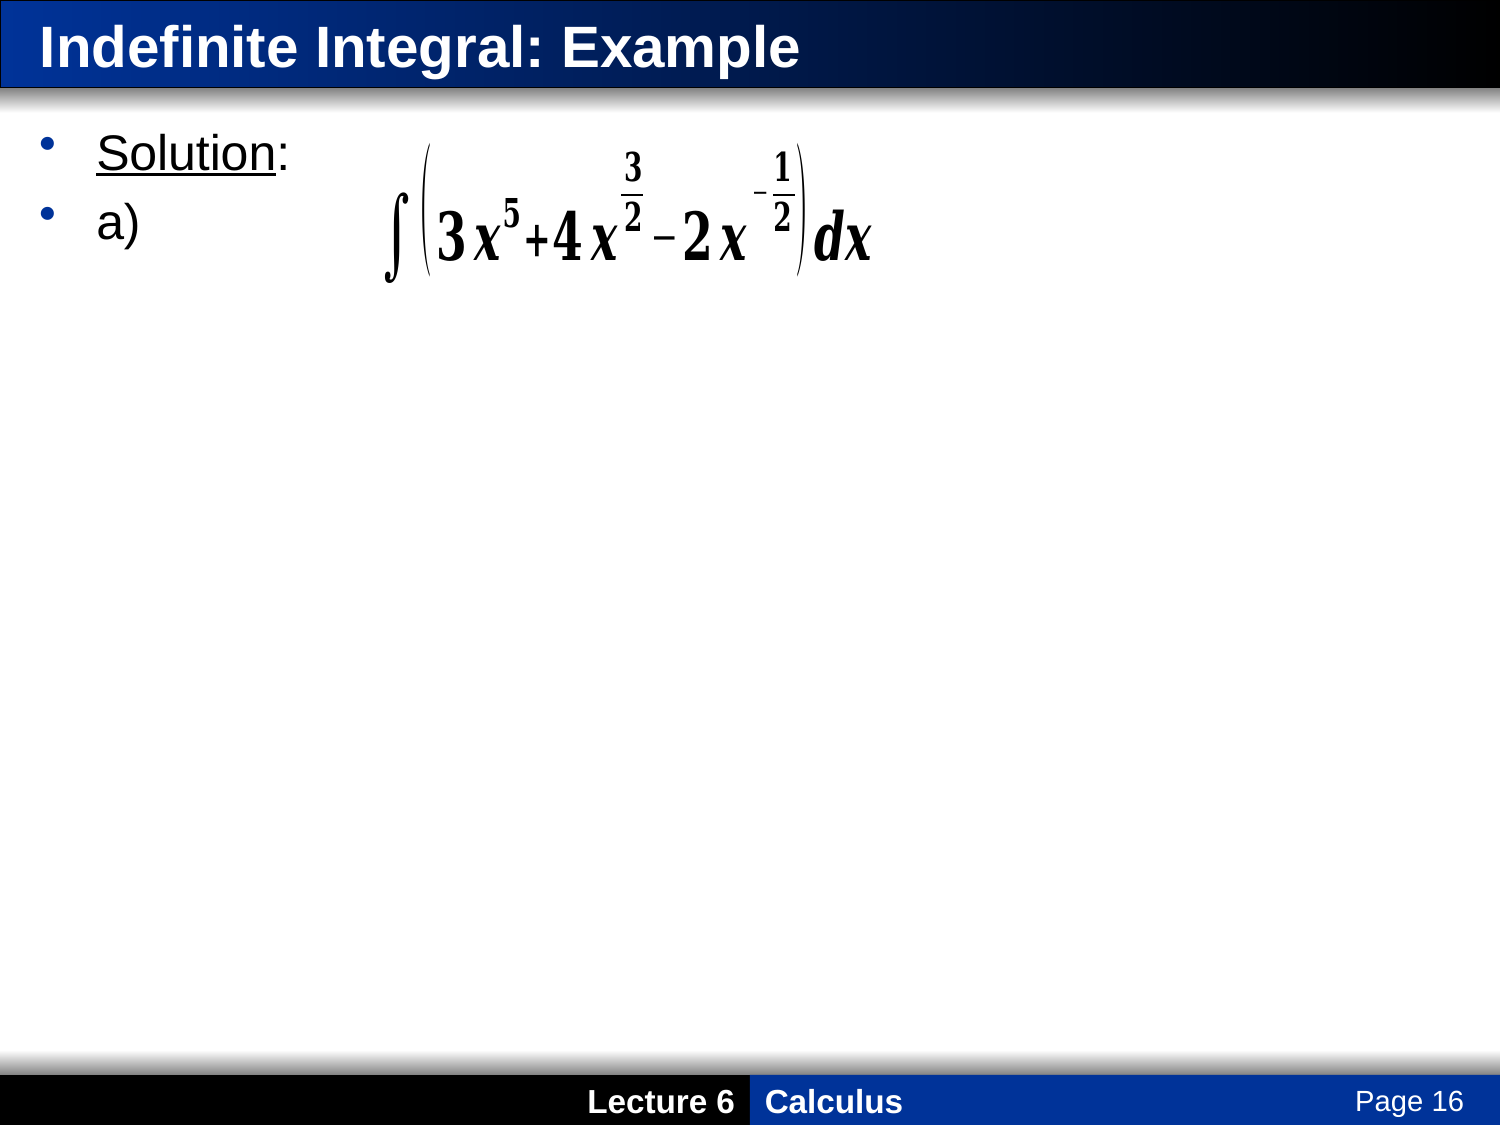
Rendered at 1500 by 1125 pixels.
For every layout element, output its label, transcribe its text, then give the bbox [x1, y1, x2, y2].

list Solution: a) [24, 112, 1475, 1050]
title Indefinite Integral: Example [24, 12, 1500, 75]
slide_number Page 16 [1337, 1074, 1488, 1125]
